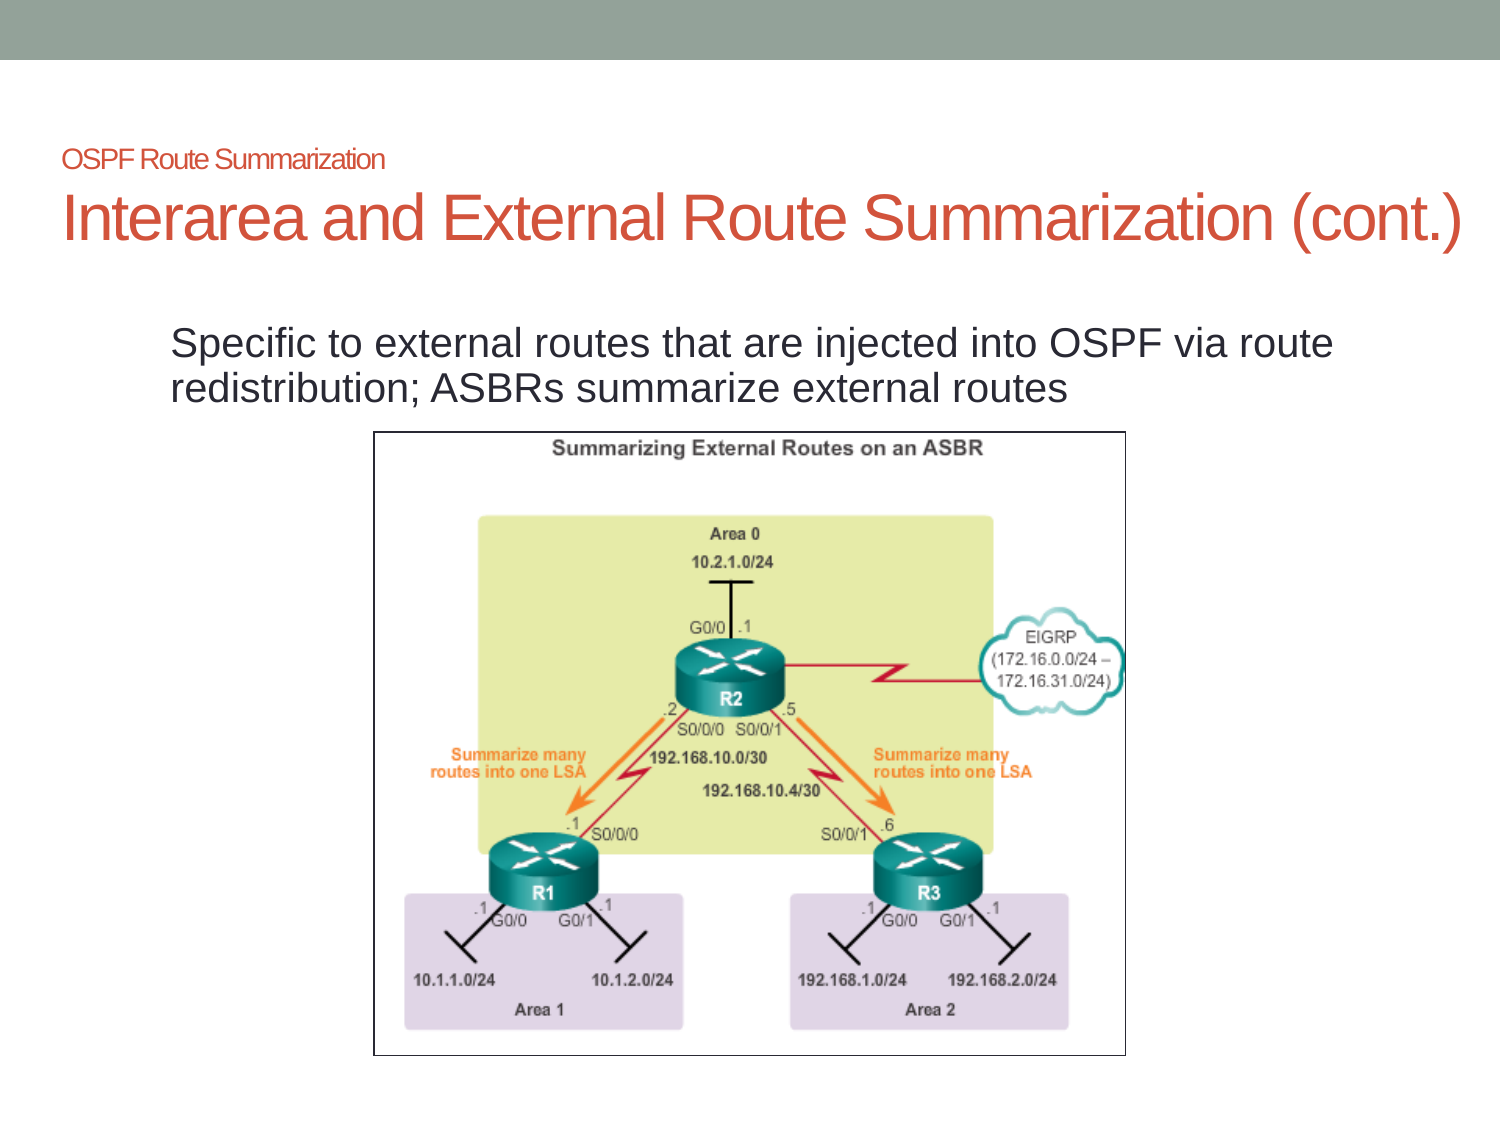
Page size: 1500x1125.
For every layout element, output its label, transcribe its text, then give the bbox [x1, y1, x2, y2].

title OSPF Route Summarization Interarea and External Route Summarization (cont.) [45, 125, 1494, 269]
picture [374, 432, 1126, 1055]
text_box Specific to external routes that are injected into OSPF via route redistribution; ASBRs summarize external routes [155, 314, 1354, 419]
